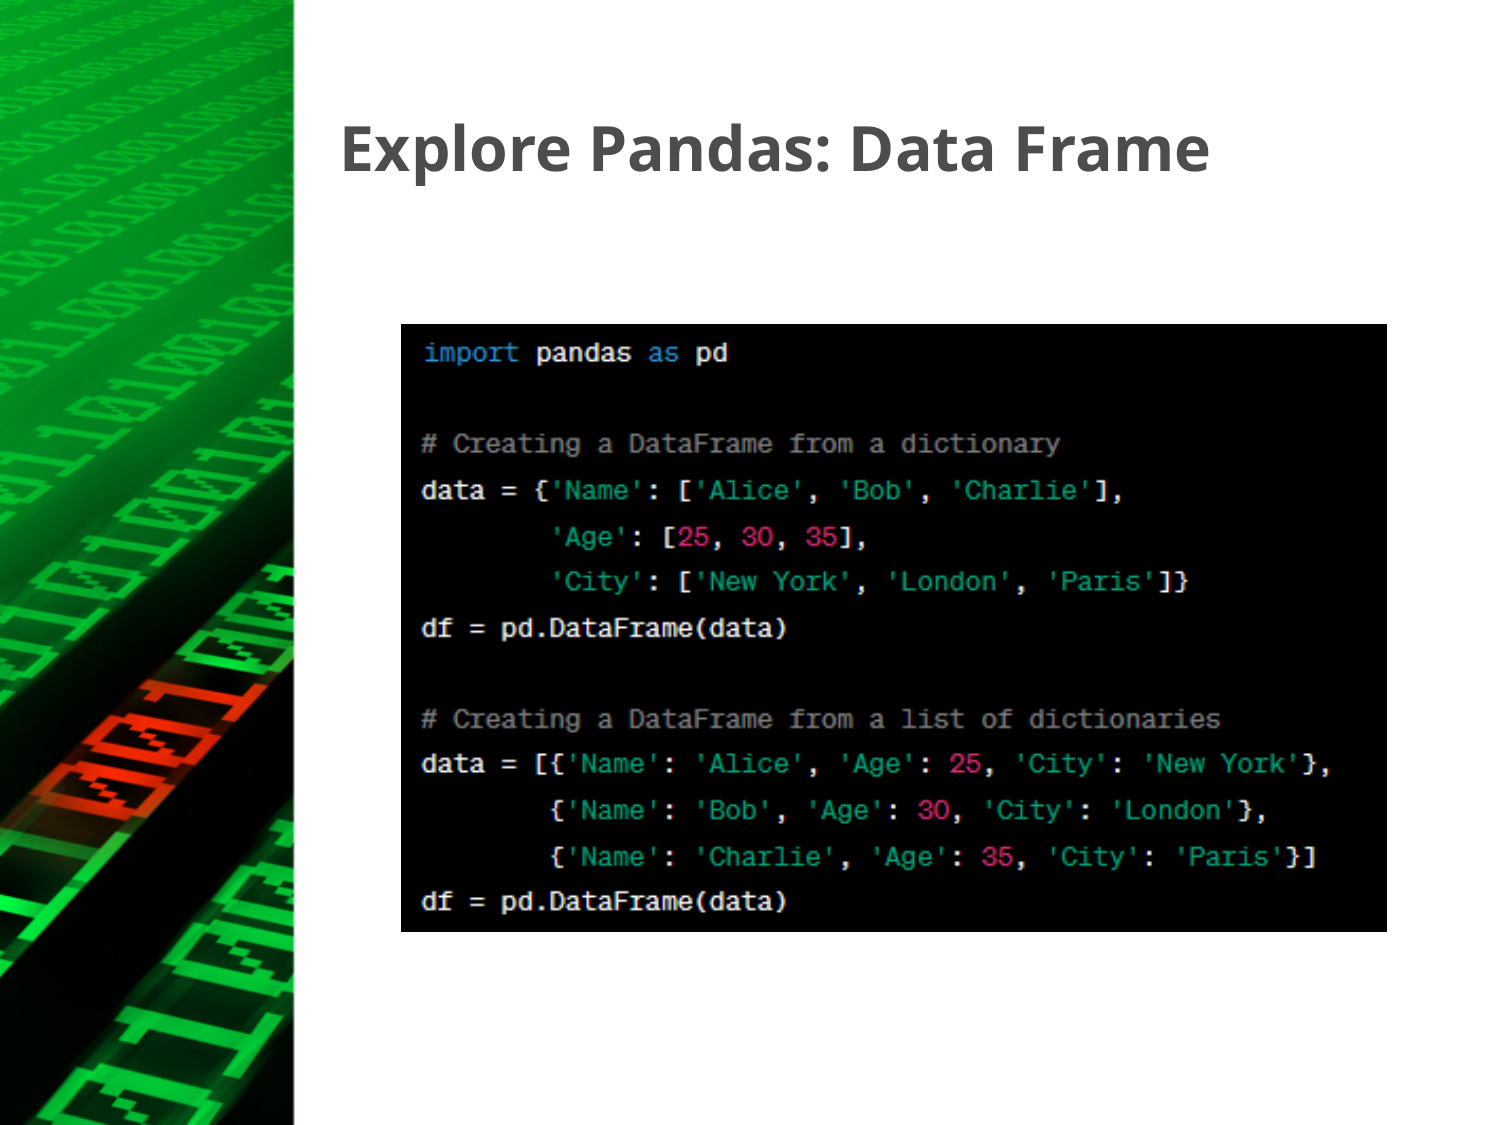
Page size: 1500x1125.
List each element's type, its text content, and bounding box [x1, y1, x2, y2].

picture [0, 0, 1500, 1125]
title Explore Pandas: Data Frame [324, 87, 1463, 205]
